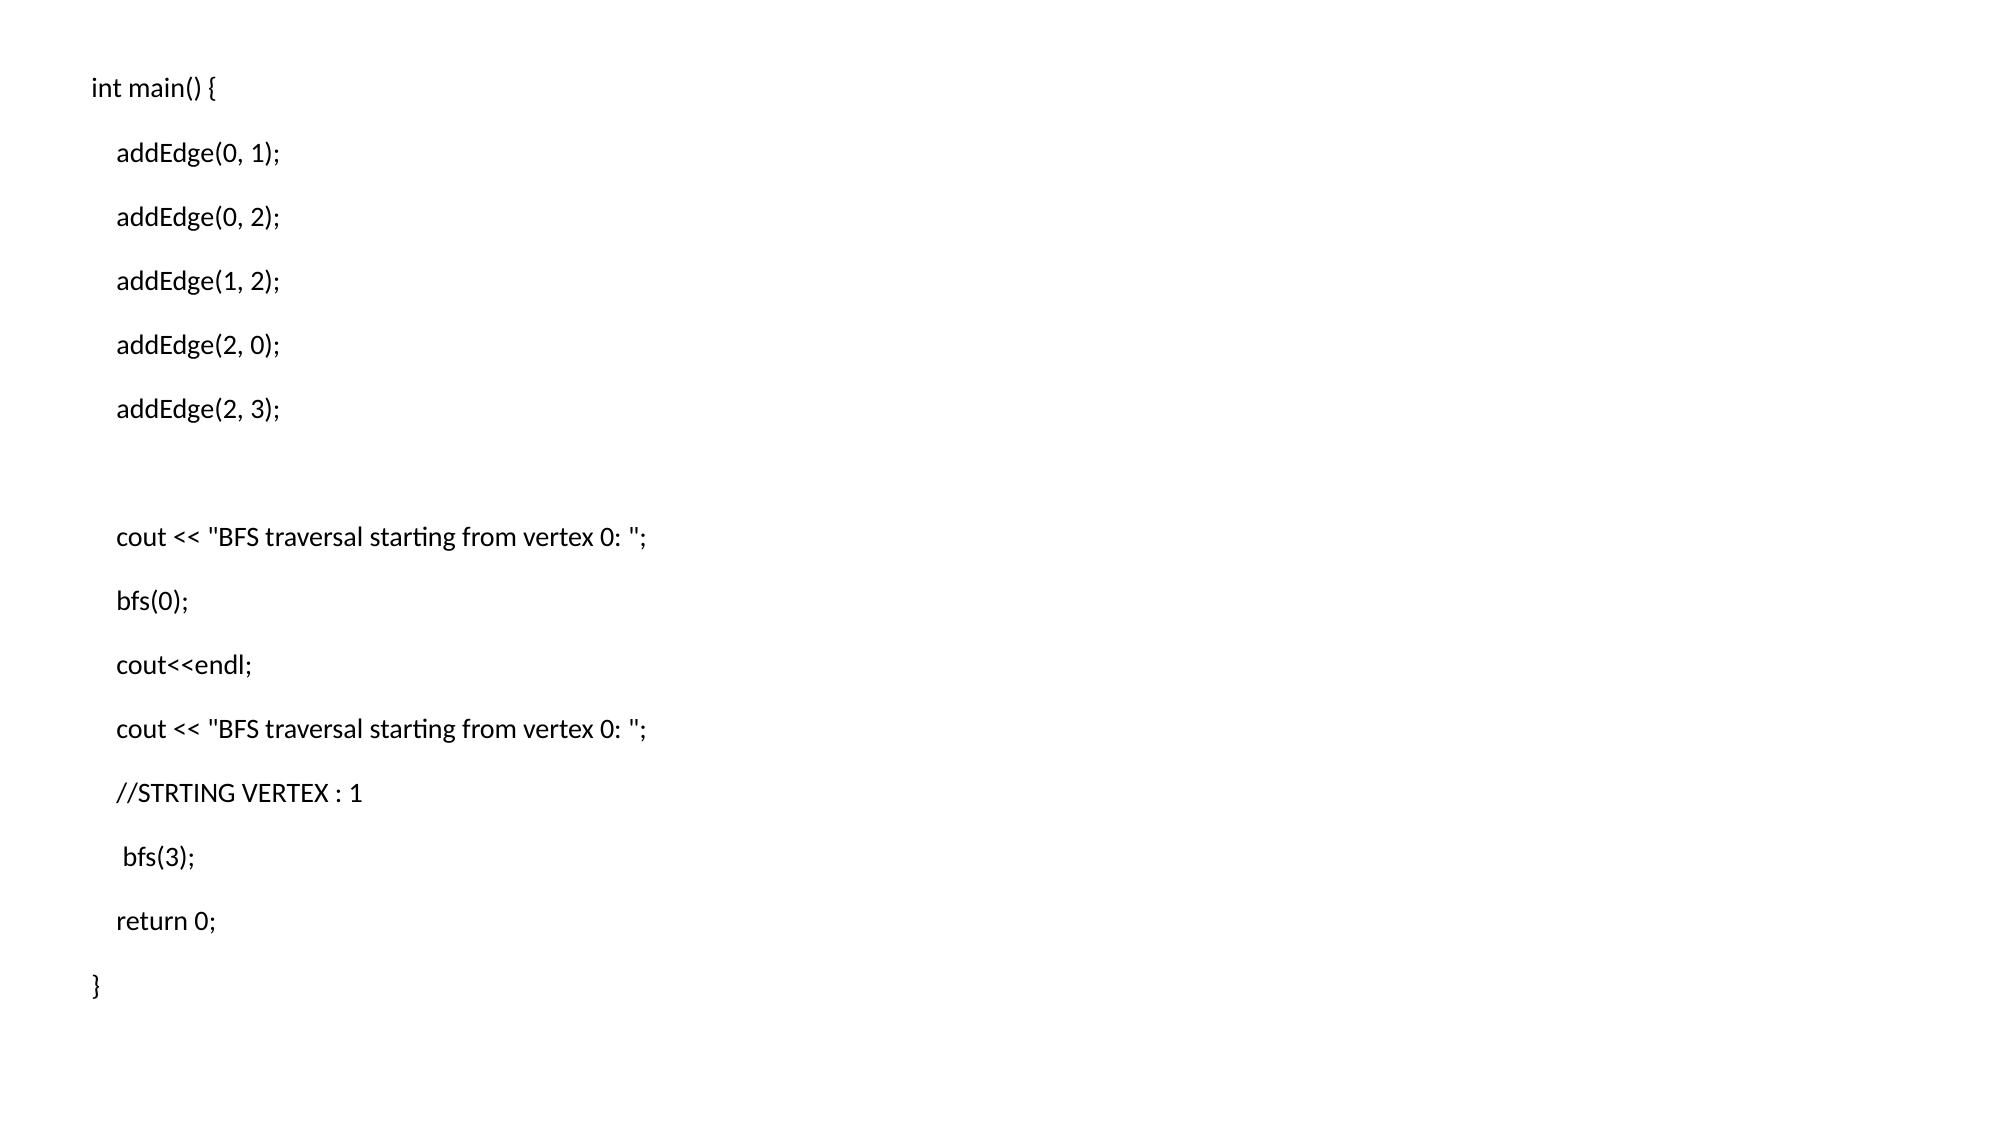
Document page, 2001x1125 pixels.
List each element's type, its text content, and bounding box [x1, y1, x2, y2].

list int main() { addEdge(0, 1); addEdge(0, 2); addEdge(1, 2); addEdge(2, 0); addEdge(2, 3); cout << "BFS traversal starting from vertex 0: "; bfs(0); cout<<endl; cout << "BFS traversal starting from vertex 0: "; //STRTING VERTEX : 1 bfs(3); return 0; } [76, 60, 1863, 1014]
